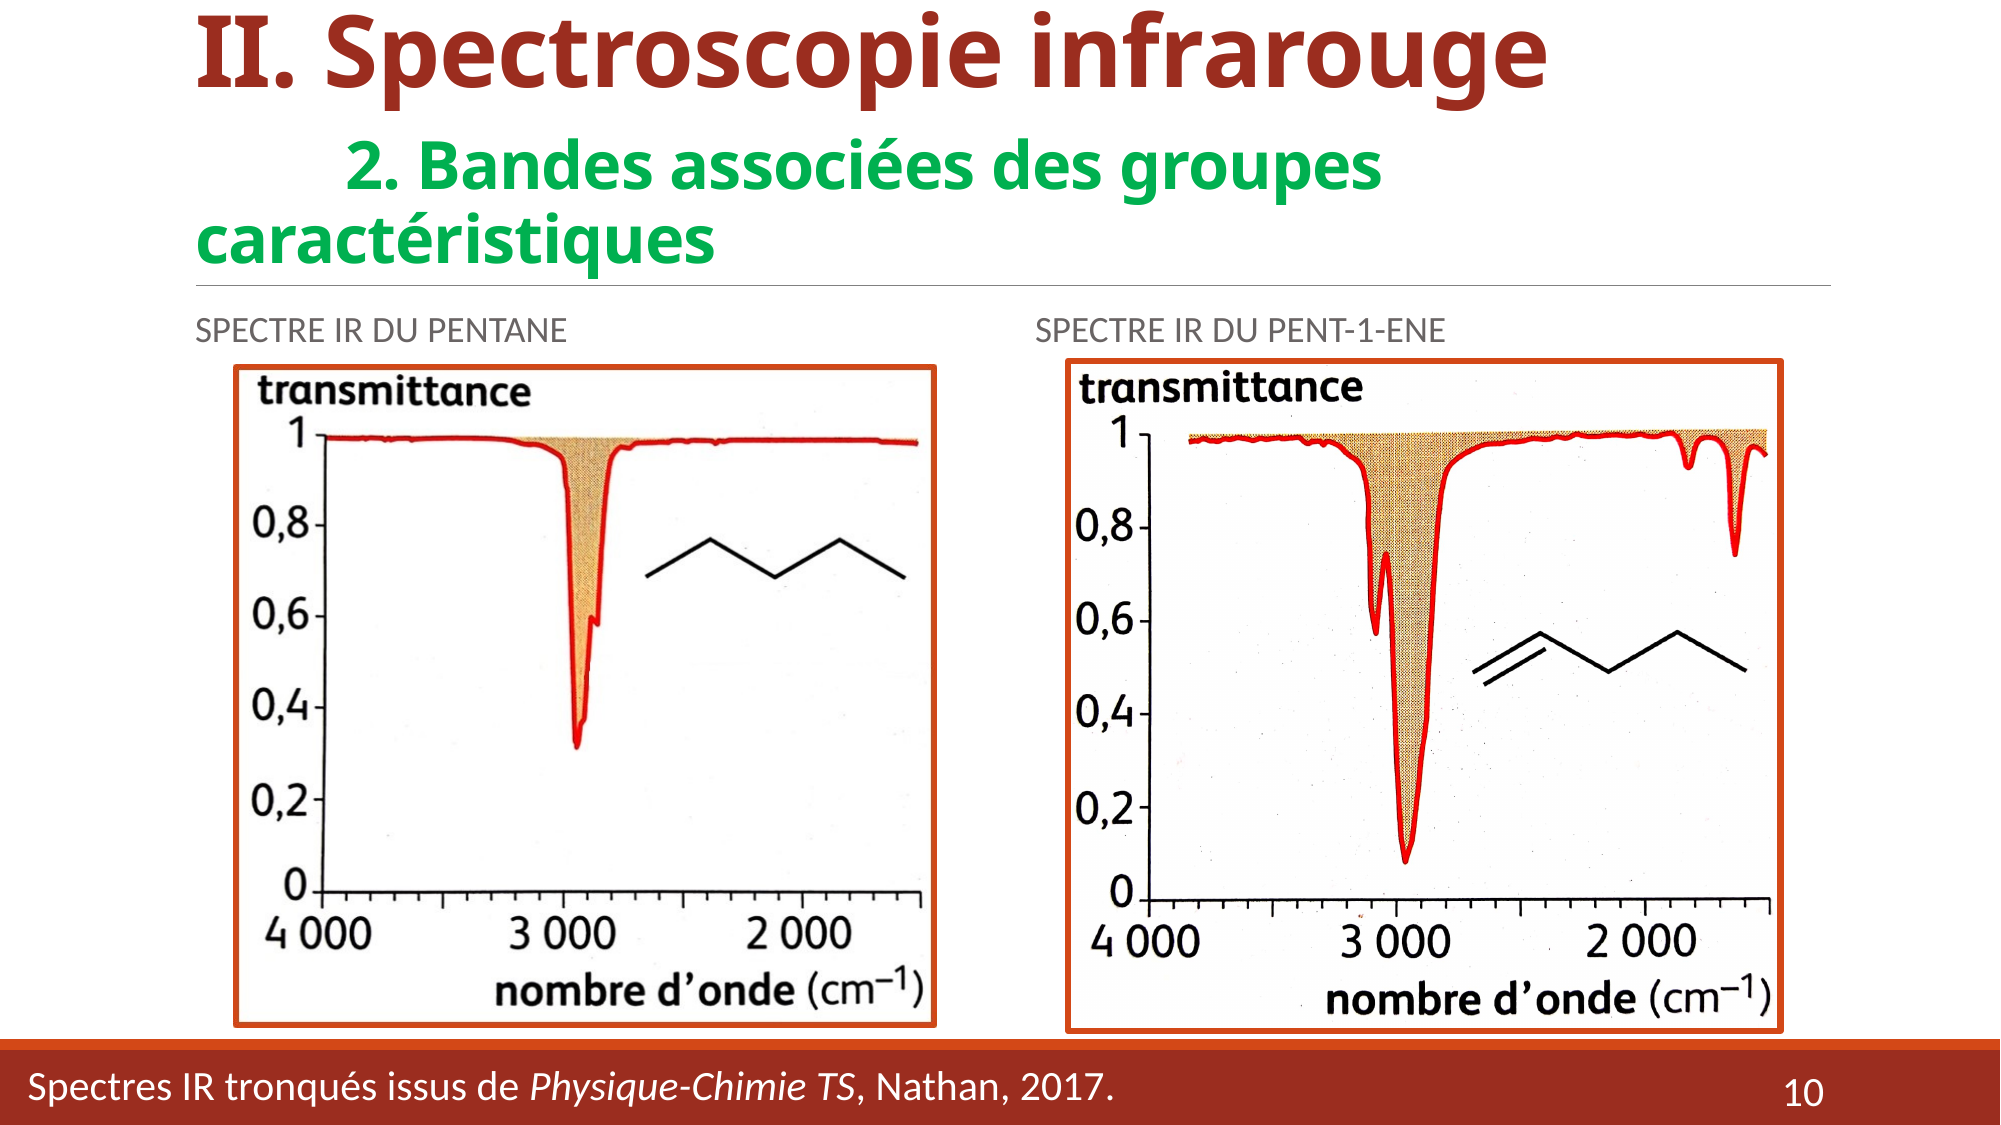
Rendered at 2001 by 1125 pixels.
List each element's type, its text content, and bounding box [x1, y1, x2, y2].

picture [232, 363, 938, 1029]
text_box Spectres IR tronqués issus de Physique-Chimie TS, Nathan, 2017. [27, 1056, 1799, 1125]
slide_number 10 [1799, 1059, 1840, 1120]
title II. Spectroscopie infrarouge 2. Bandes associées des groupes caractéristiques [180, 47, 1830, 285]
list Spectre IR du pentane [180, 302, 990, 359]
list Spectre IR du pent-1-ENE [1020, 302, 1830, 359]
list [1070, 363, 1778, 1029]
